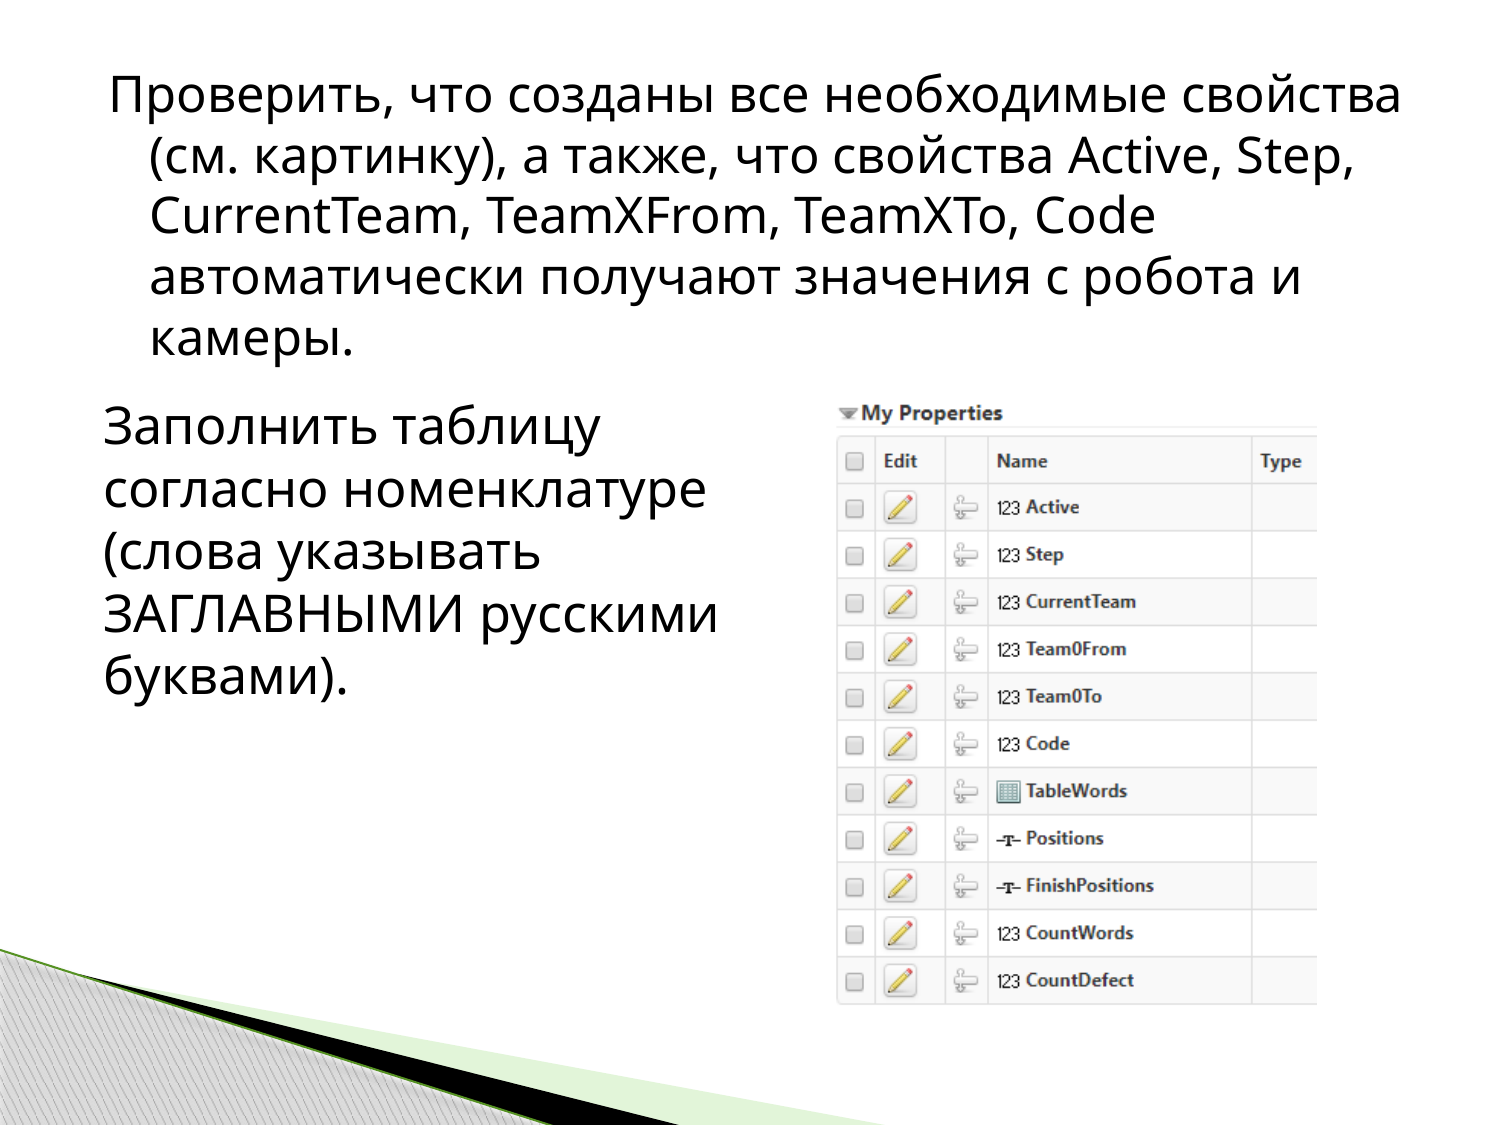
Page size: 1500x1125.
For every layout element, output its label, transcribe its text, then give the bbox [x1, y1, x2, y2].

list Проверить, что созданы все необходимые свойства (см. картинку), а также, что свойства Active, Step, CurrentTeam, TeamXFrom, TeamXTo, Code автоматически получают значения с робота и камеры. [76, 54, 1427, 374]
picture [832, 396, 1318, 1009]
text_box Заполнить таблицу согласно номенклатуре (слова указывать ЗАГЛАВНЫМИ русскими буквами). [88, 385, 750, 713]
